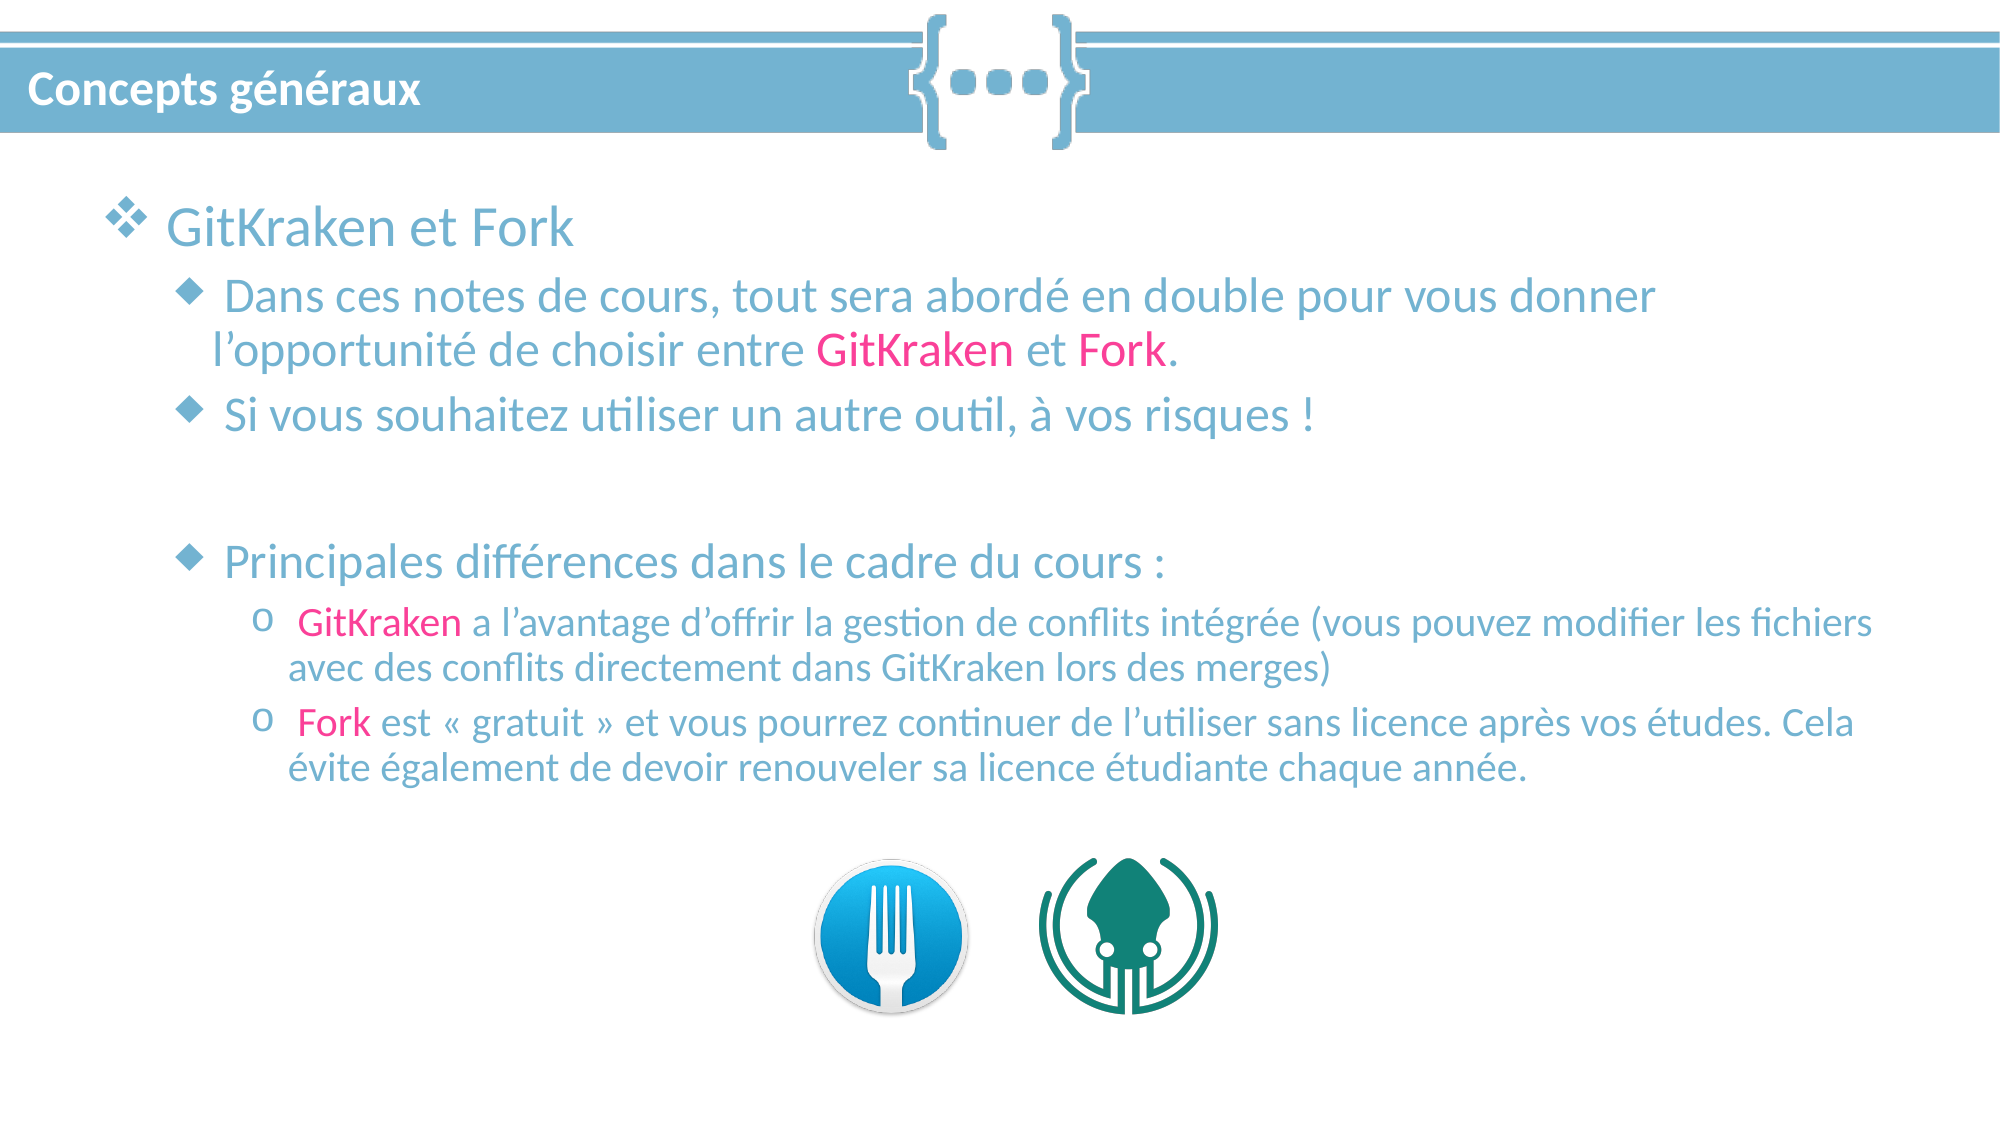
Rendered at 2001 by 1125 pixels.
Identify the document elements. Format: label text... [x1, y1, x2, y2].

picture [0, 4, 2000, 161]
picture [804, 849, 978, 1023]
title Concepts généraux [12, 58, 913, 120]
picture [1039, 858, 1218, 1015]
list GitKraken et Fork Dans ces notes de cours, tout sera abordé en double pour vous donner l’opportunité de choisir entre GitKraken et Fork. Si vous souhaitez utiliser un autre outil, à vos risques ! Principales différences dans le cadre du cours : GitKraken a l’avantage d’offrir la gestion de conflits intégrée (vous pouvez modifier les fichiers avec des conflits directement dans GitKraken lors des merges) Fork est « gratuit » et vous pourrez continuer de l’utiliser sans licence après vos études. Cela évite également de devoir renouveler sa licence étudiante chaque année. [85, 188, 1910, 1014]
